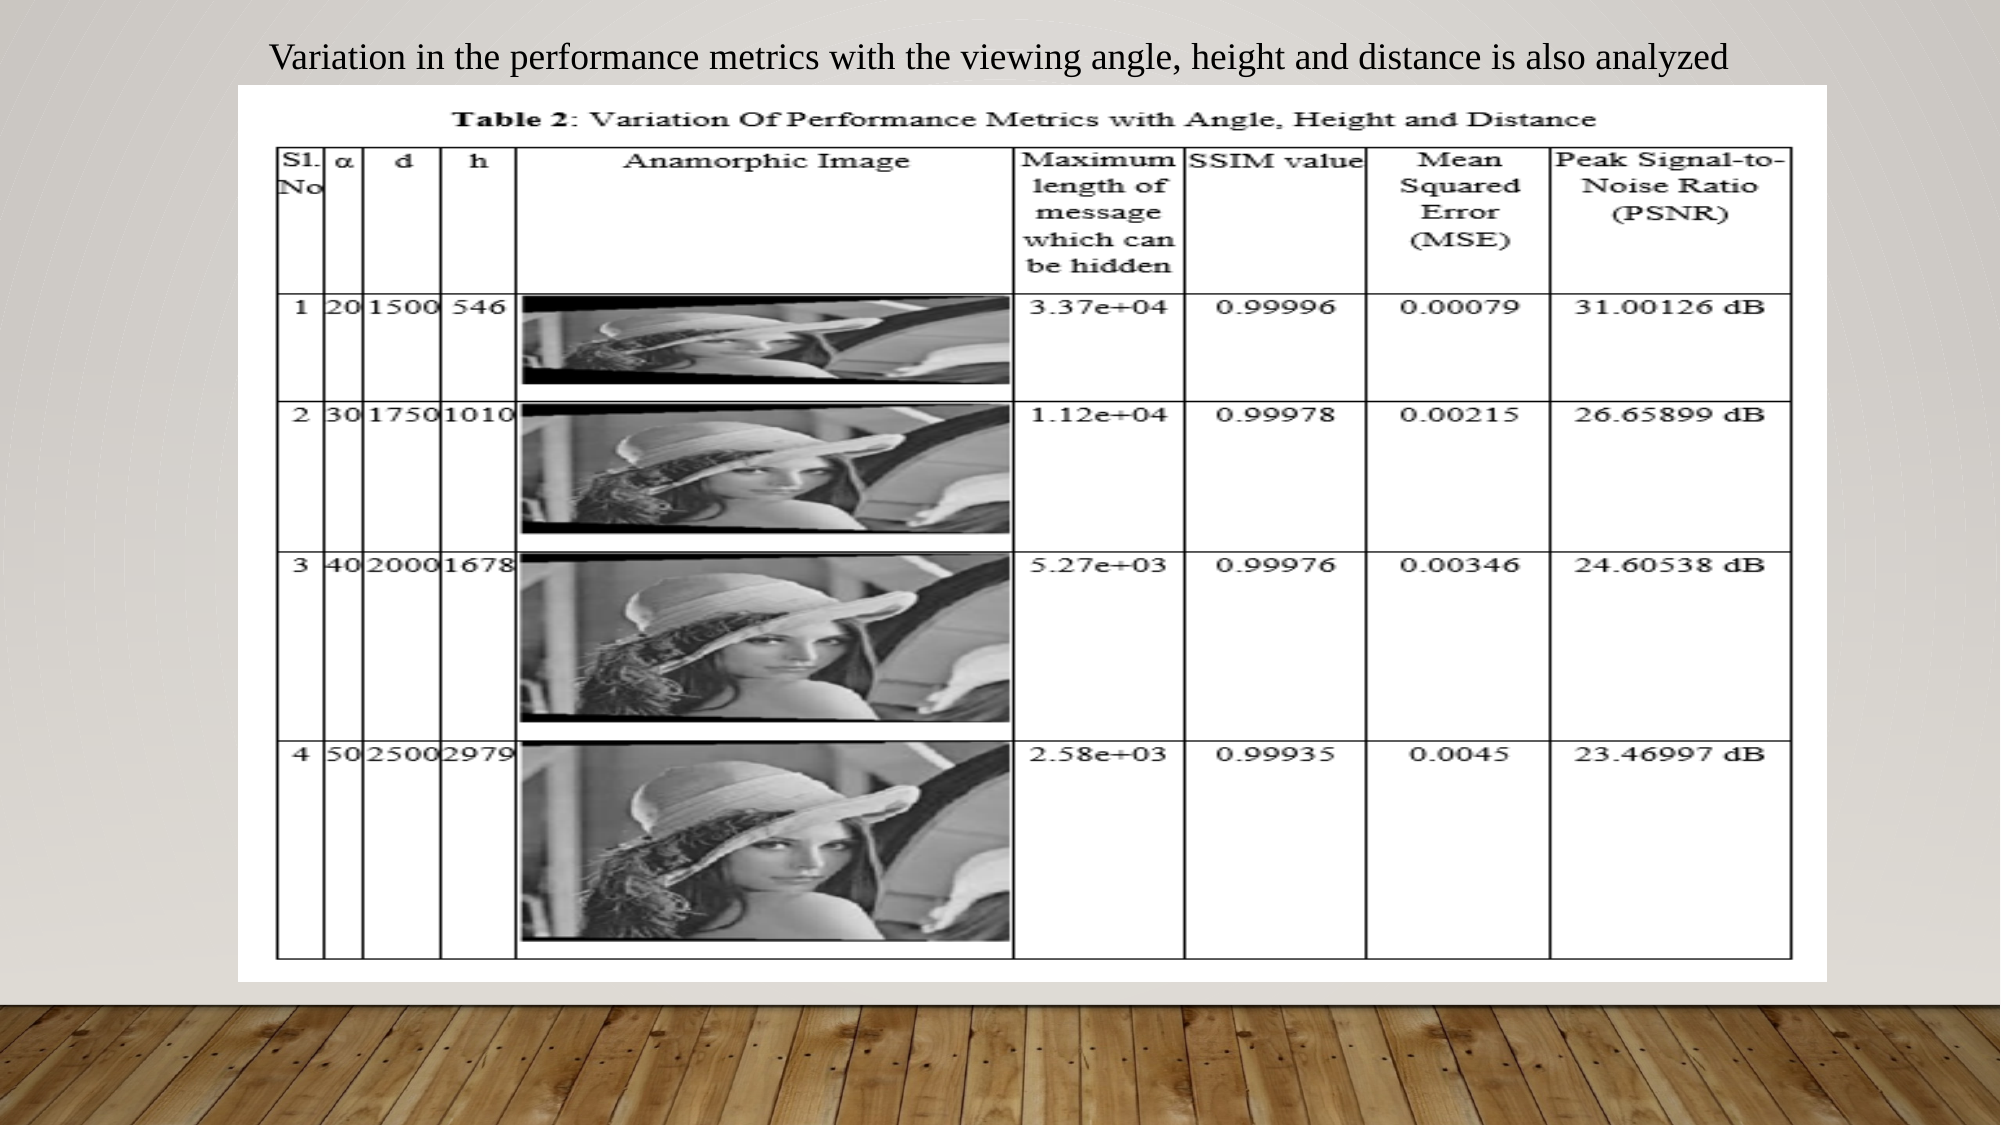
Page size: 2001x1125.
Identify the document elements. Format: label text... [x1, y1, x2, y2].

text_box Variation in the performance metrics with the viewing angle, height and distance is also analyzed [253, 24, 1747, 85]
picture [237, 85, 1827, 982]
picture [0, 1005, 2000, 1125]
